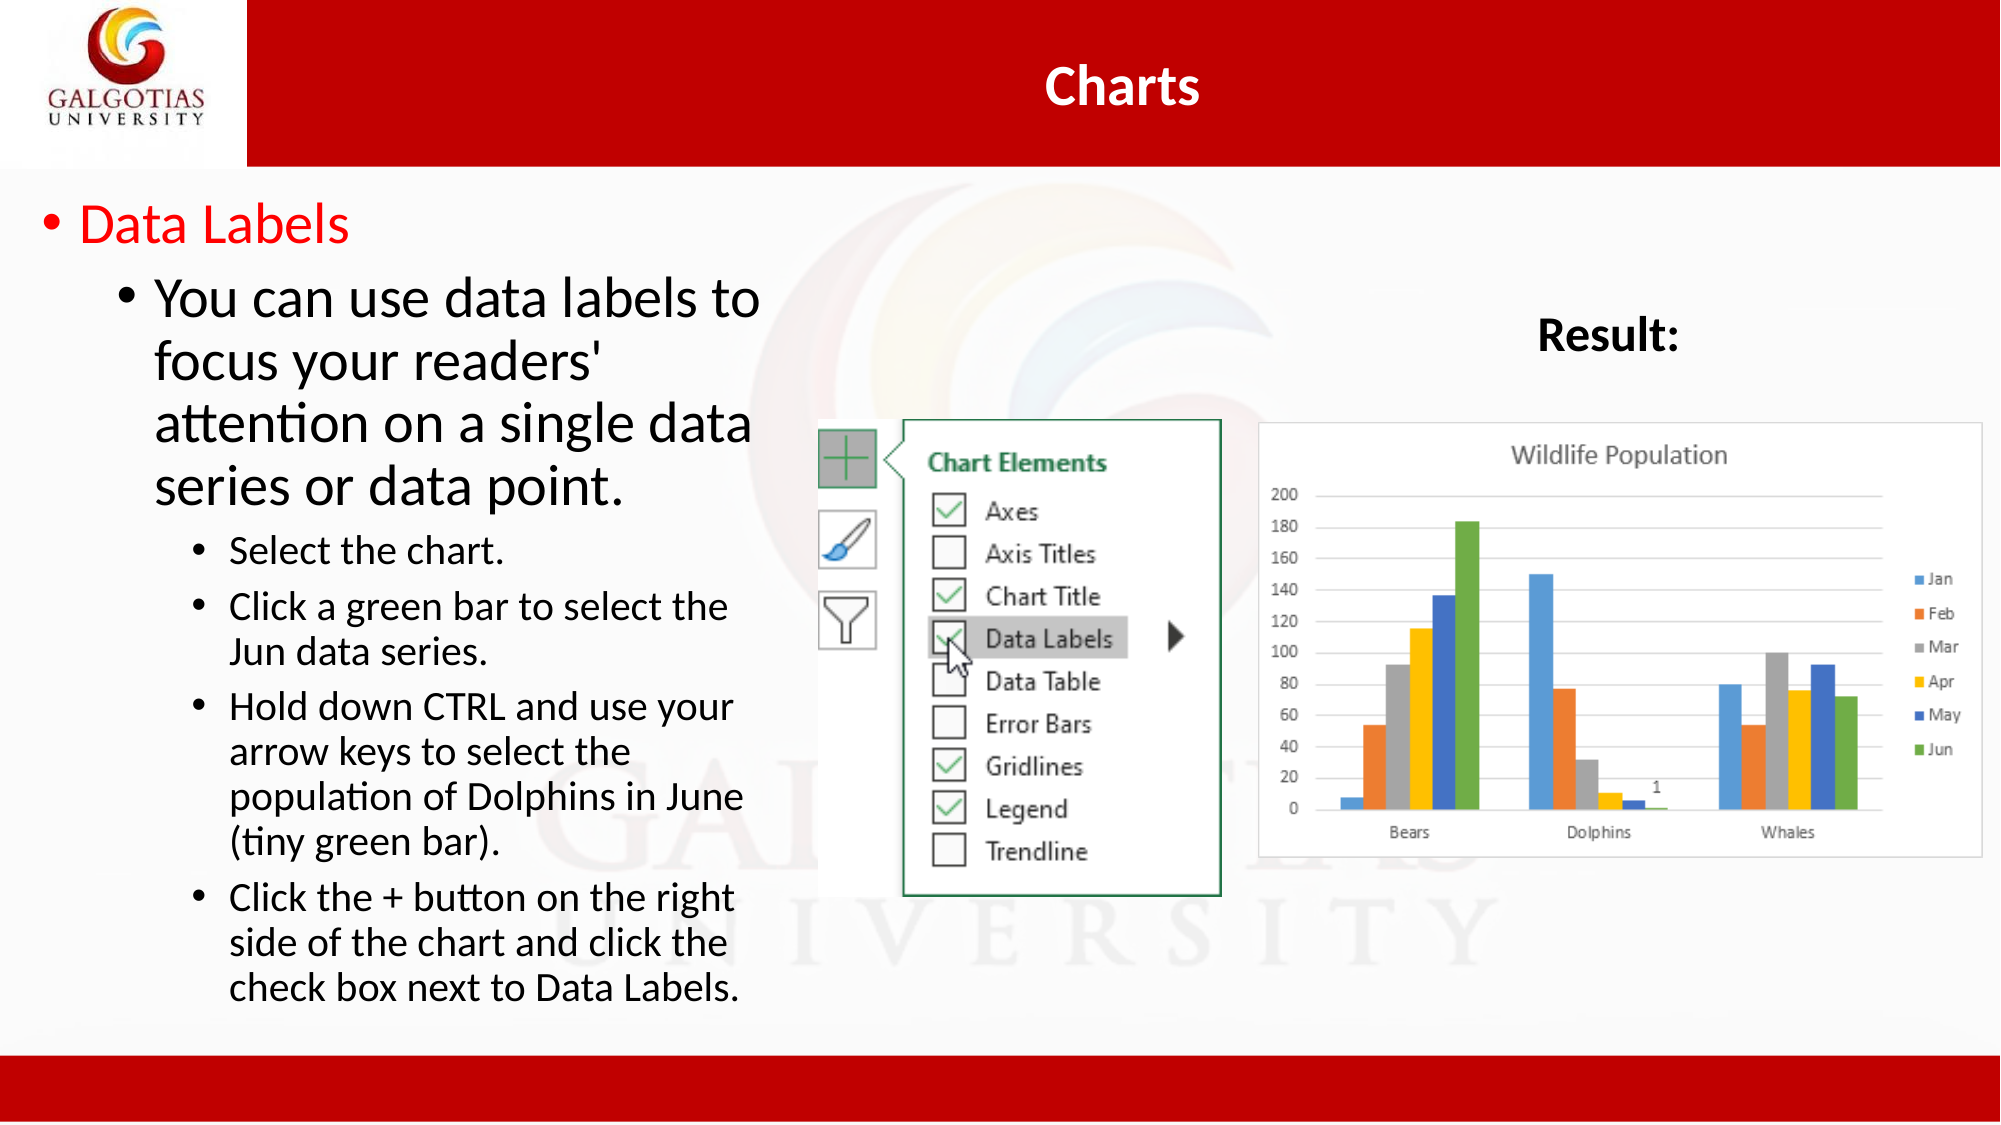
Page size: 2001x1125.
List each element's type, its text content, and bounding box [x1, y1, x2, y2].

list Data Labels You can use data labels to focus your readers' attention on a single data series or data point. Select the chart. Click a green bar to select the Jun data series. Hold down CTRL and use your arrow keys to select the population of Dolphins in June (tiny green bar). Click the + button on the right side of the chart and click the check box next to Data Labels. [26, 186, 802, 1042]
picture [1258, 422, 1983, 858]
text_box Result:​ [1522, 293, 1973, 369]
text_box [0, 1055, 2000, 1122]
picture [818, 419, 1222, 897]
text_box Charts [247, 0, 2000, 167]
picture [0, 0, 247, 169]
